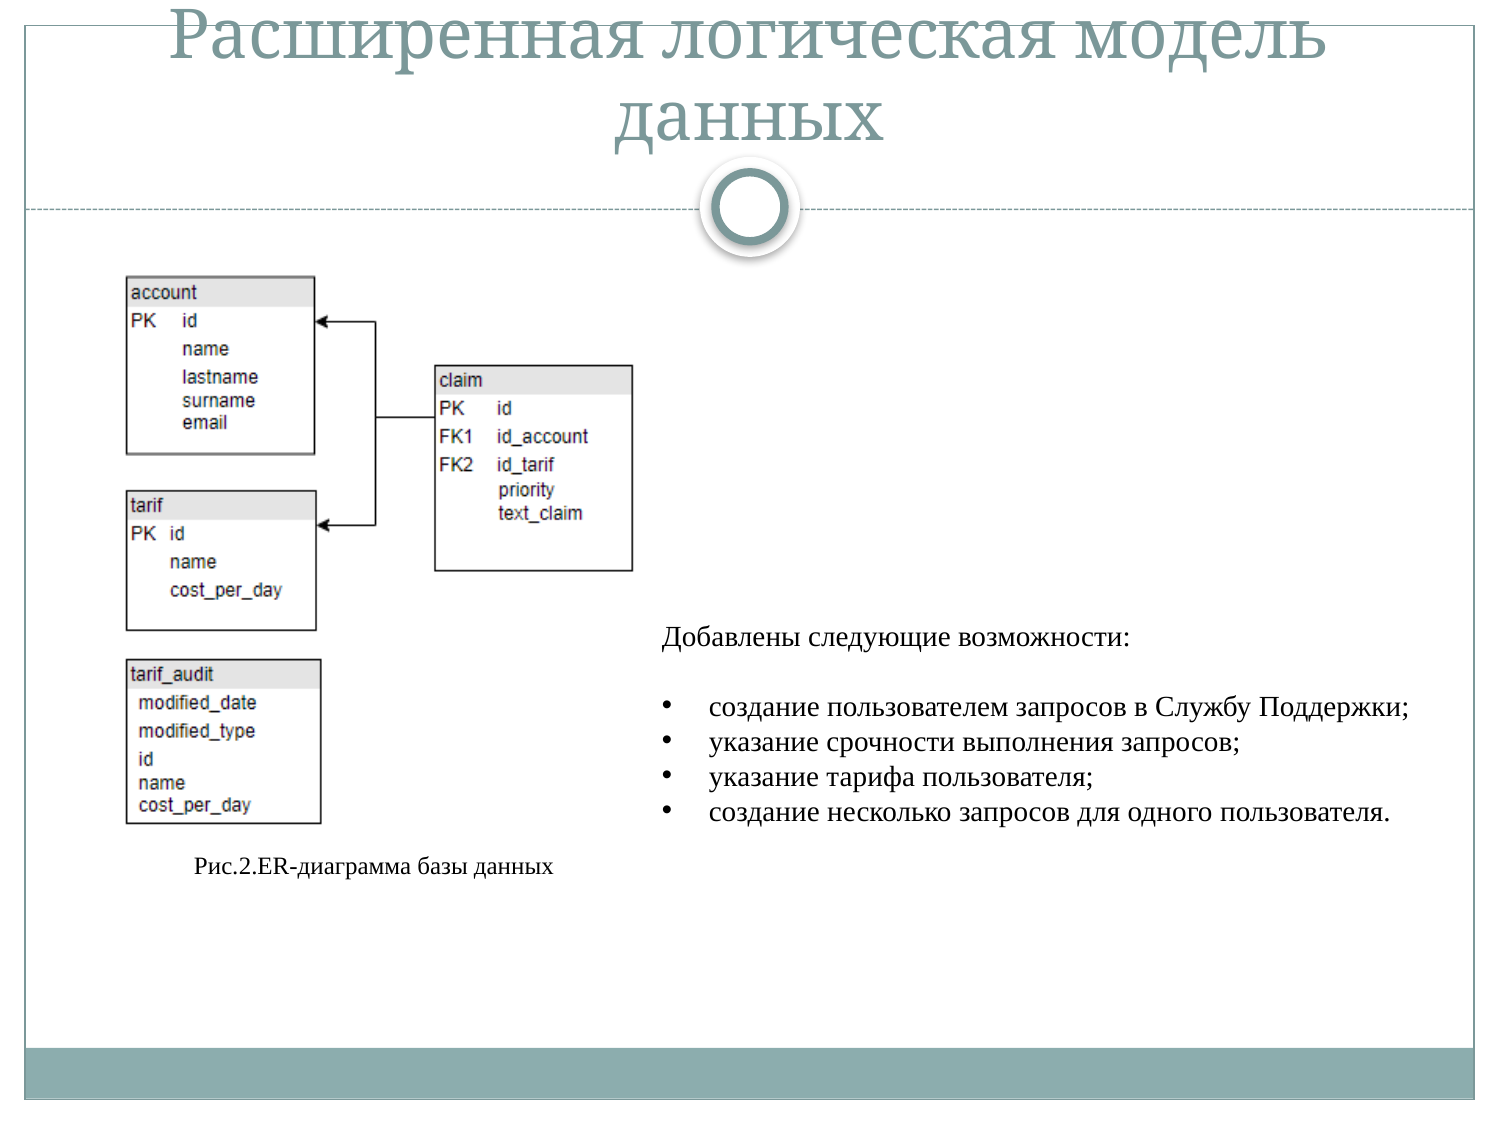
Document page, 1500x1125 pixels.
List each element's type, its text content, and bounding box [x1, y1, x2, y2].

picture [122, 656, 325, 826]
text_box Рис.2.ER-диаграмма базы данных [179, 842, 582, 888]
text_box Добавлены следующие возможности: создание пользователем запросов в Службу Поддержки; указание срочности выполнения запросов; указание тарифа пользователя; создание несколько запросов для одного пользователя. [647, 609, 1451, 835]
picture [122, 268, 638, 636]
title Расширенная логическая модель данных [49, 37, 1450, 162]
